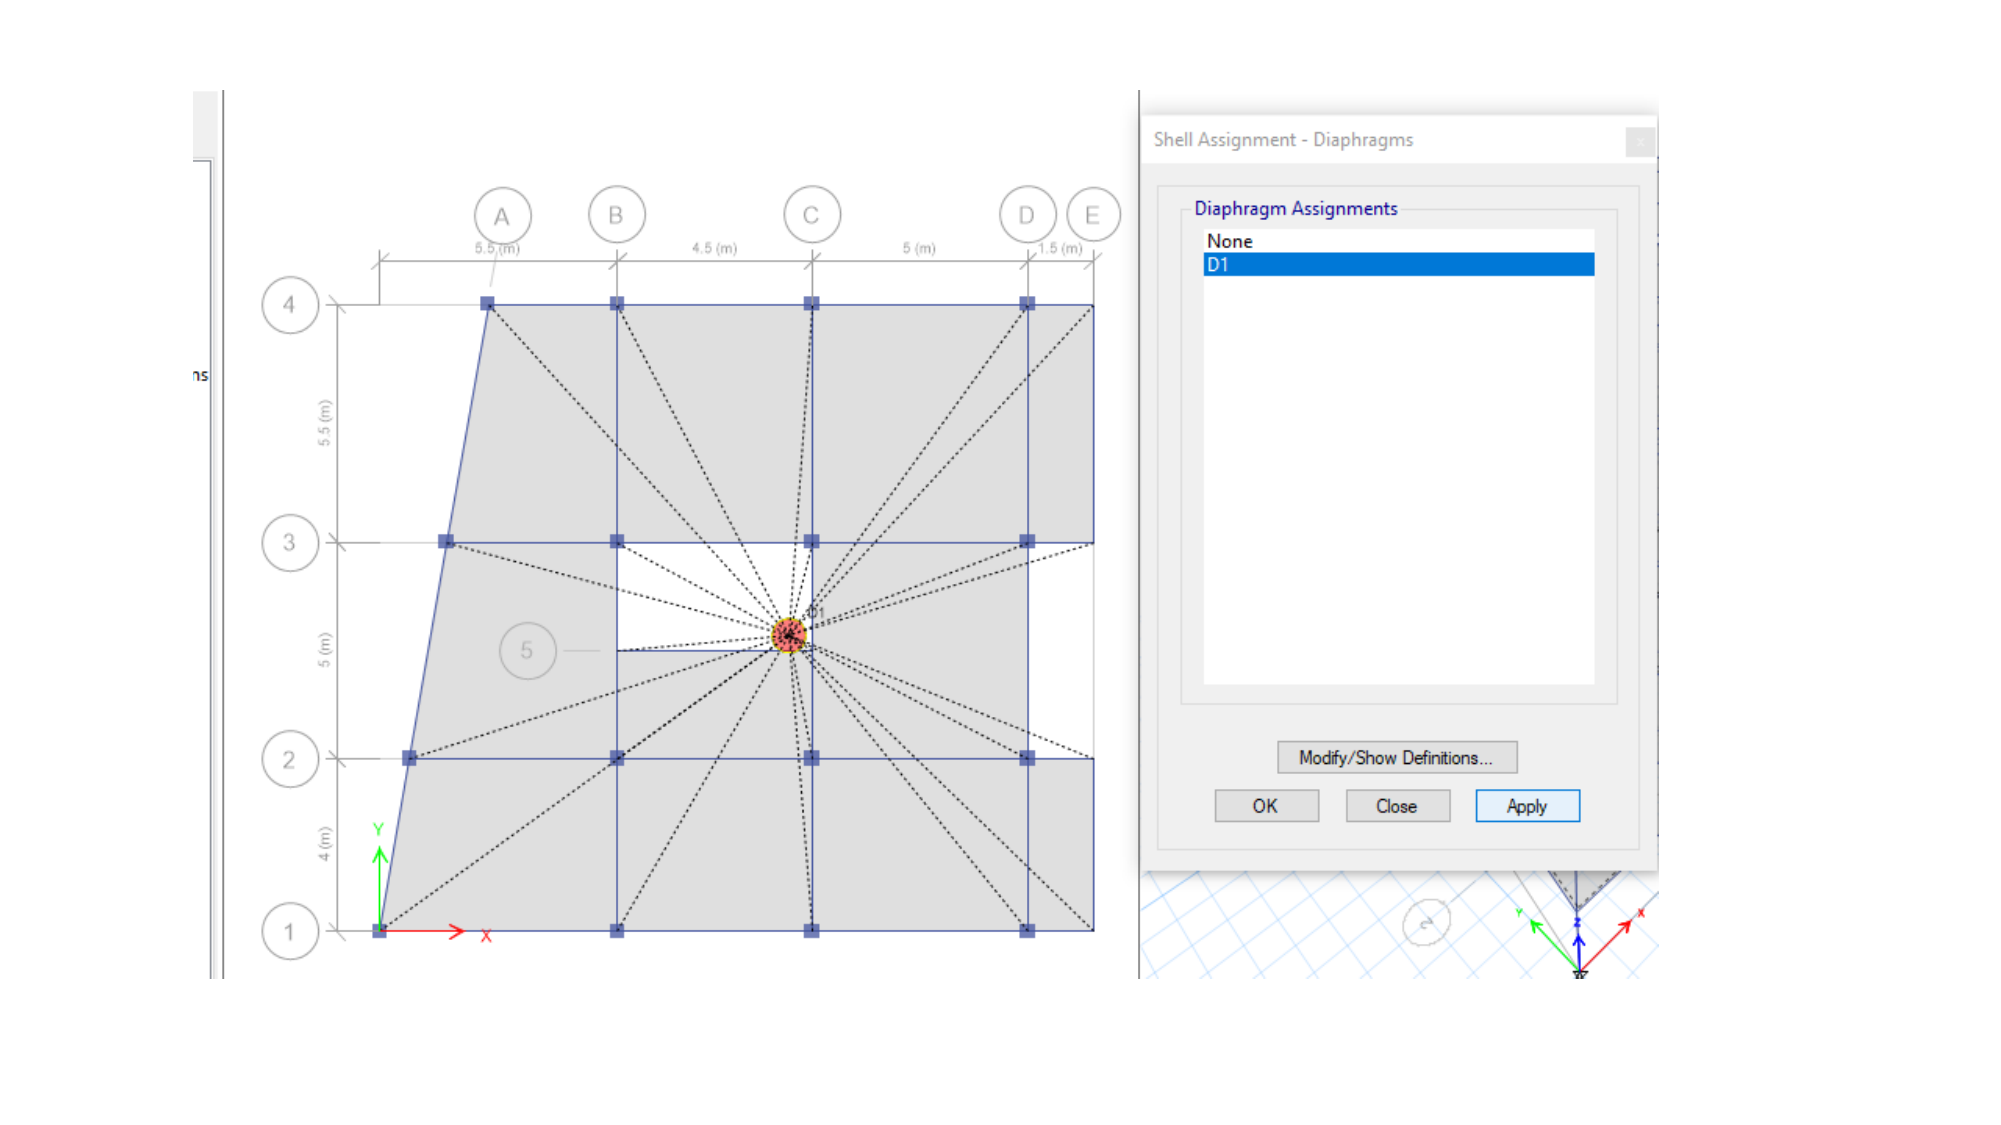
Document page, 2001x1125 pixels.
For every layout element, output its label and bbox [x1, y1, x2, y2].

picture [193, 90, 1660, 979]
